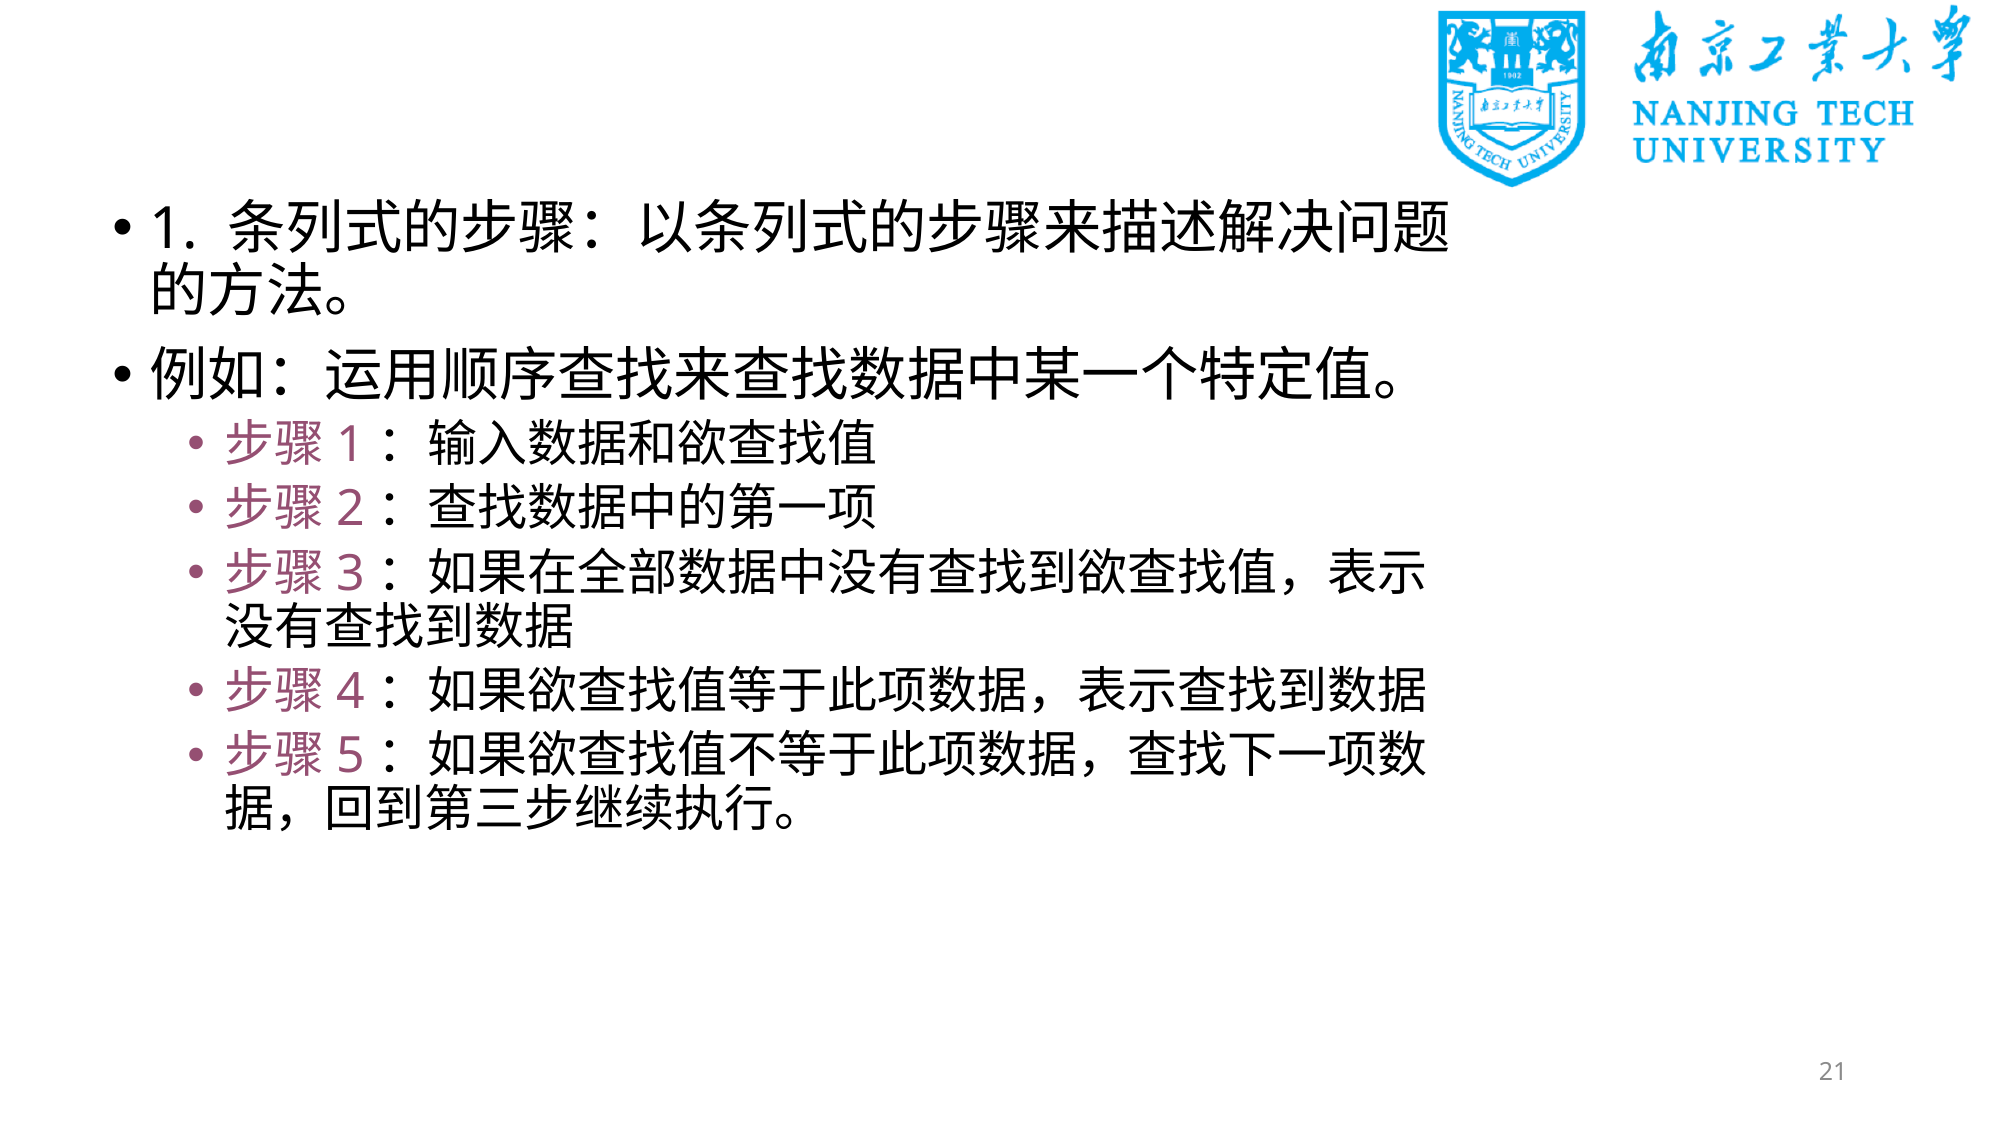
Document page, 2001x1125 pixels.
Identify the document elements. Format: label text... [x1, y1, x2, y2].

picture [1434, 0, 2001, 191]
slide_number 21 [1412, 1042, 1863, 1103]
text_box 1. 条列式的步骤：以条列式的步骤来描述解决问题的方法。 例如：运用顺序查找来查找数据中某一个特定值。 步骤1：输入数据和欲查找值 步骤2：查找数据中的第一项 步骤3：如果在全部数据中没有查找到欲查找值，表示没有查找到数据 步骤4：如果欲查找值等于此项数据，表示查找到数据 步骤5：如果欲查找值不等于此项数据，查找下一项数据，回到第三步继续执行。 [97, 191, 1480, 1014]
